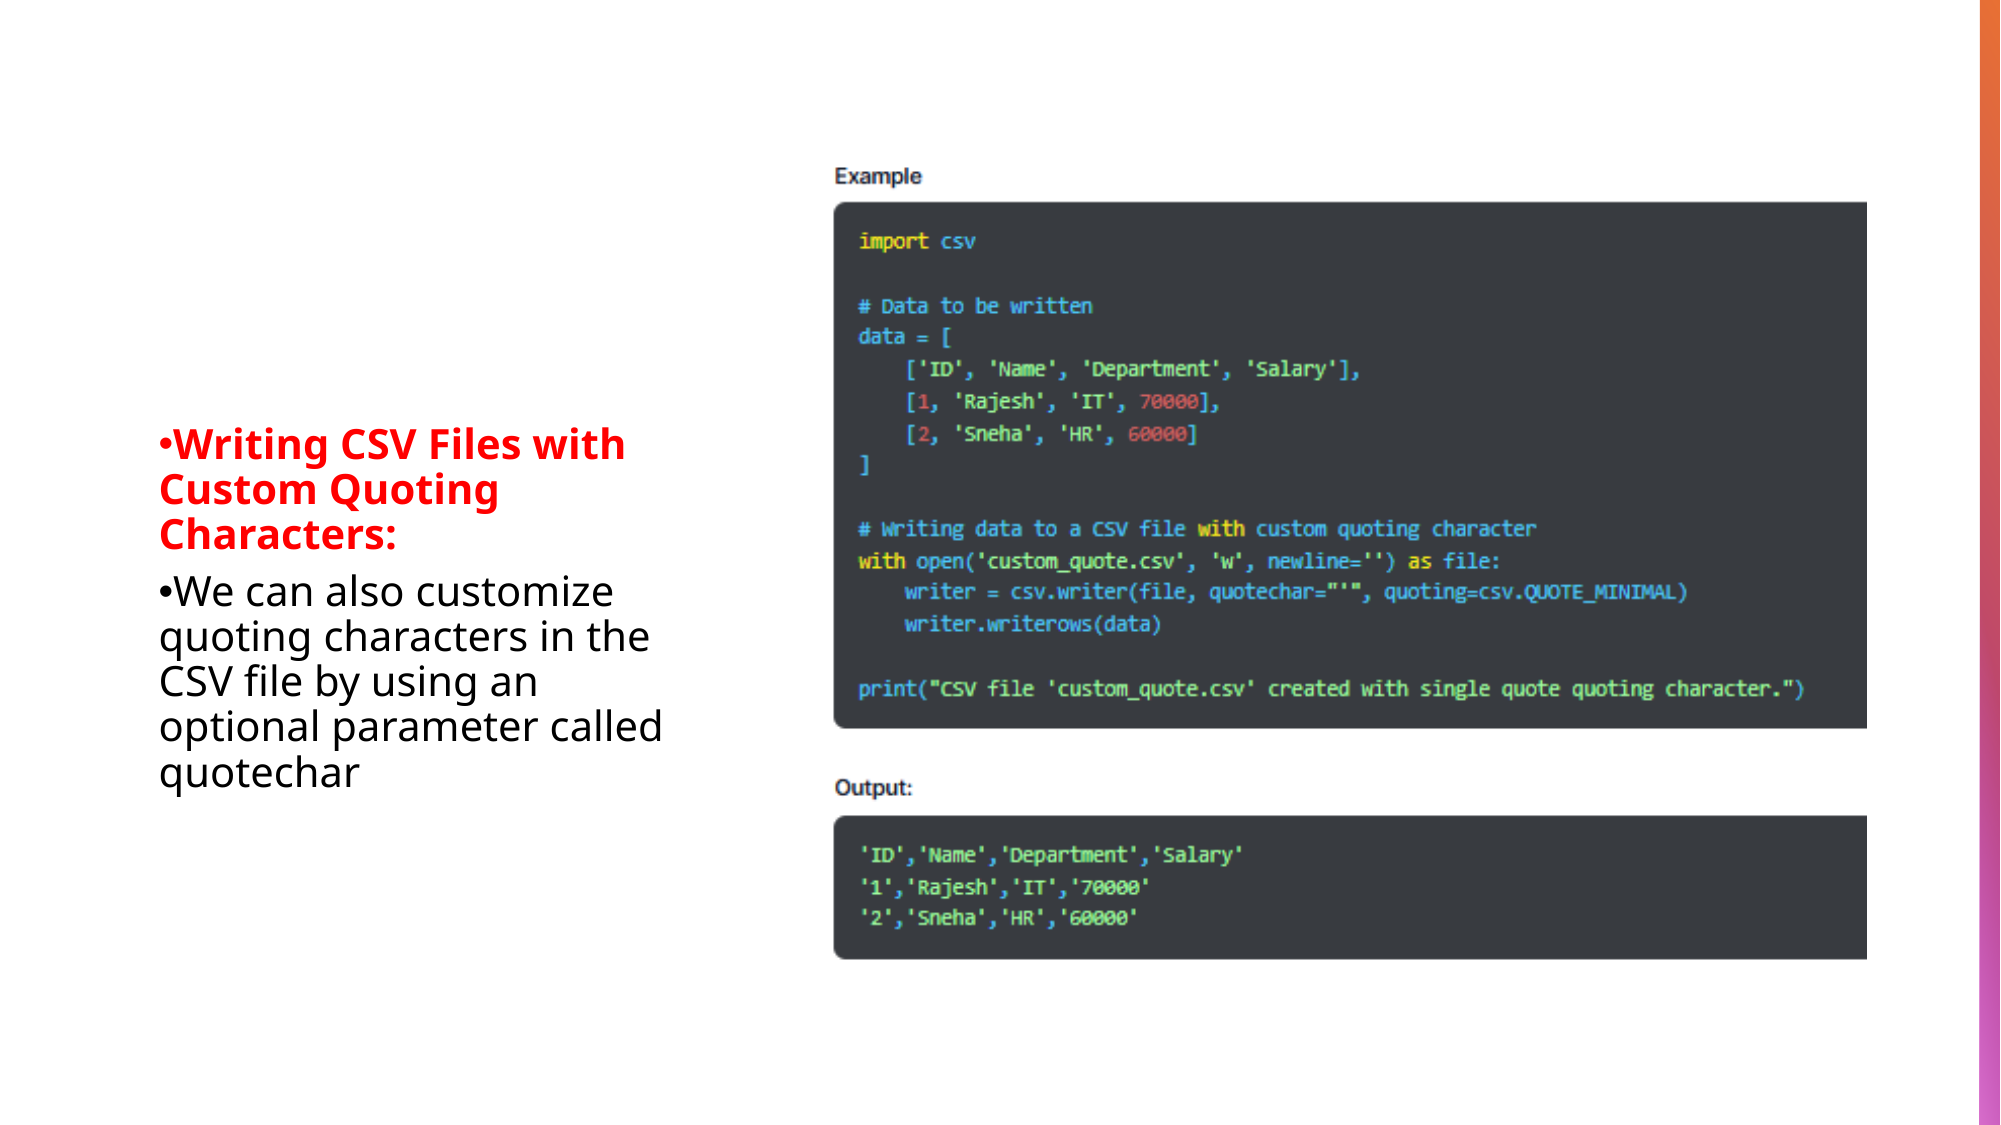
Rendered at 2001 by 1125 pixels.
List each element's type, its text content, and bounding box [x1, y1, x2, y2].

picture [817, 158, 1867, 969]
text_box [1979, 0, 2000, 1125]
text_box Writing CSV Files with Custom Quoting Characters: We can also customize quoting characters in the CSV file by using an optional parameter called quotechar [143, 415, 711, 982]
